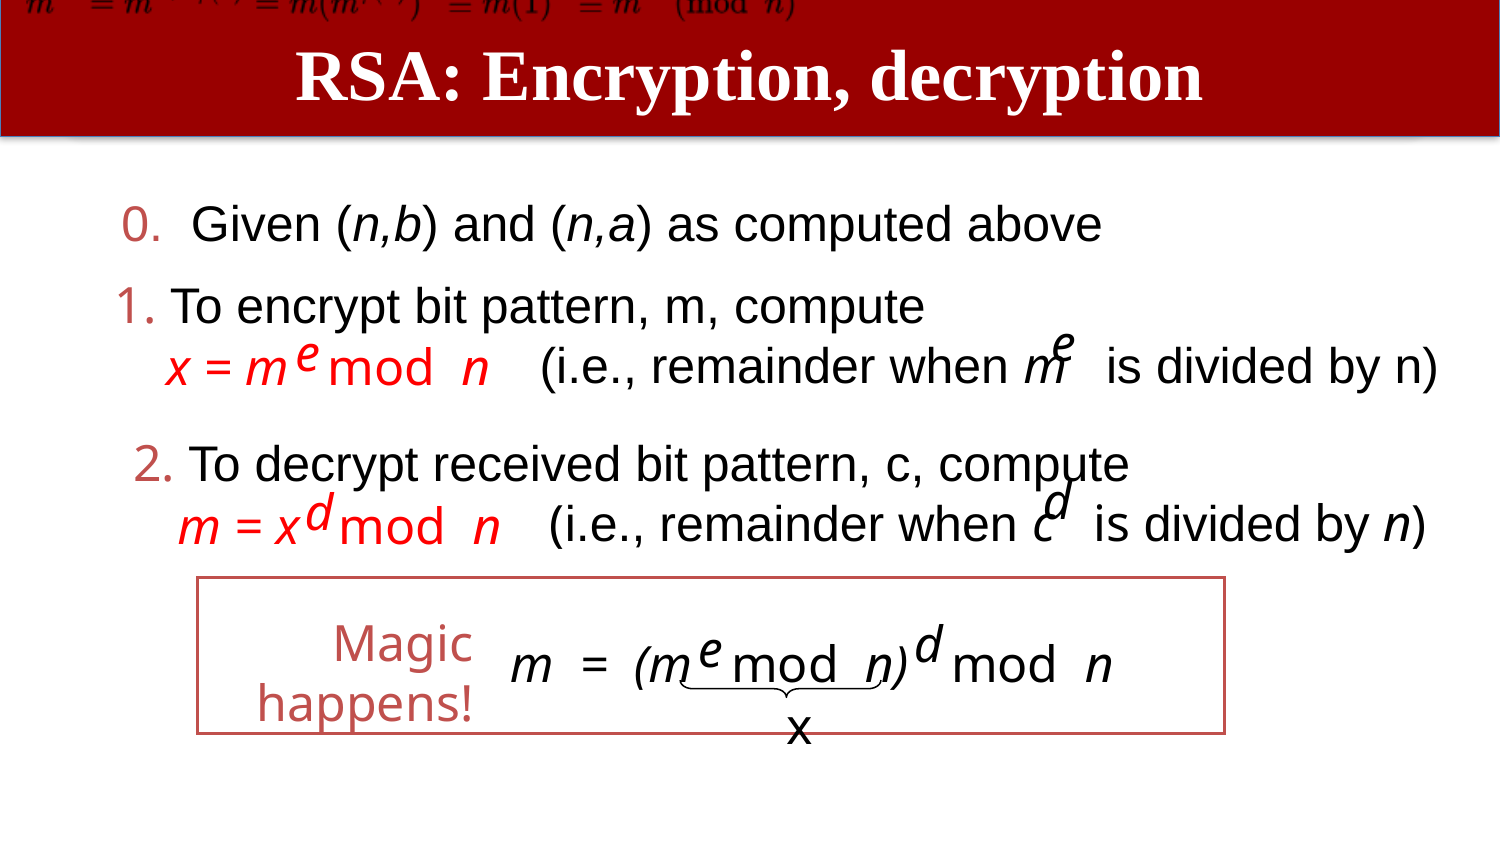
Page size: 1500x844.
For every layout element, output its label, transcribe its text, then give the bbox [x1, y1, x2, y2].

title RSA: Encryption, decryption [75, 20, 1425, 123]
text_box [150, 472, 529, 563]
text_box Magic happens! [241, 734, 489, 739]
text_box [486, 605, 1133, 702]
text_box x [763, 710, 836, 762]
text_box 2. To decrypt received bit pattern, c, compute [118, 424, 1146, 500]
text_box d [1027, 461, 1087, 537]
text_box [98, 265, 1475, 405]
picture [25, 0, 798, 25]
text_box 0. Given (n,b) and (n,a) as computed above [106, 184, 1119, 260]
text_box (i.e., remainder when c is divided by n) [535, 483, 1442, 559]
text_box [197, 577, 1225, 734]
